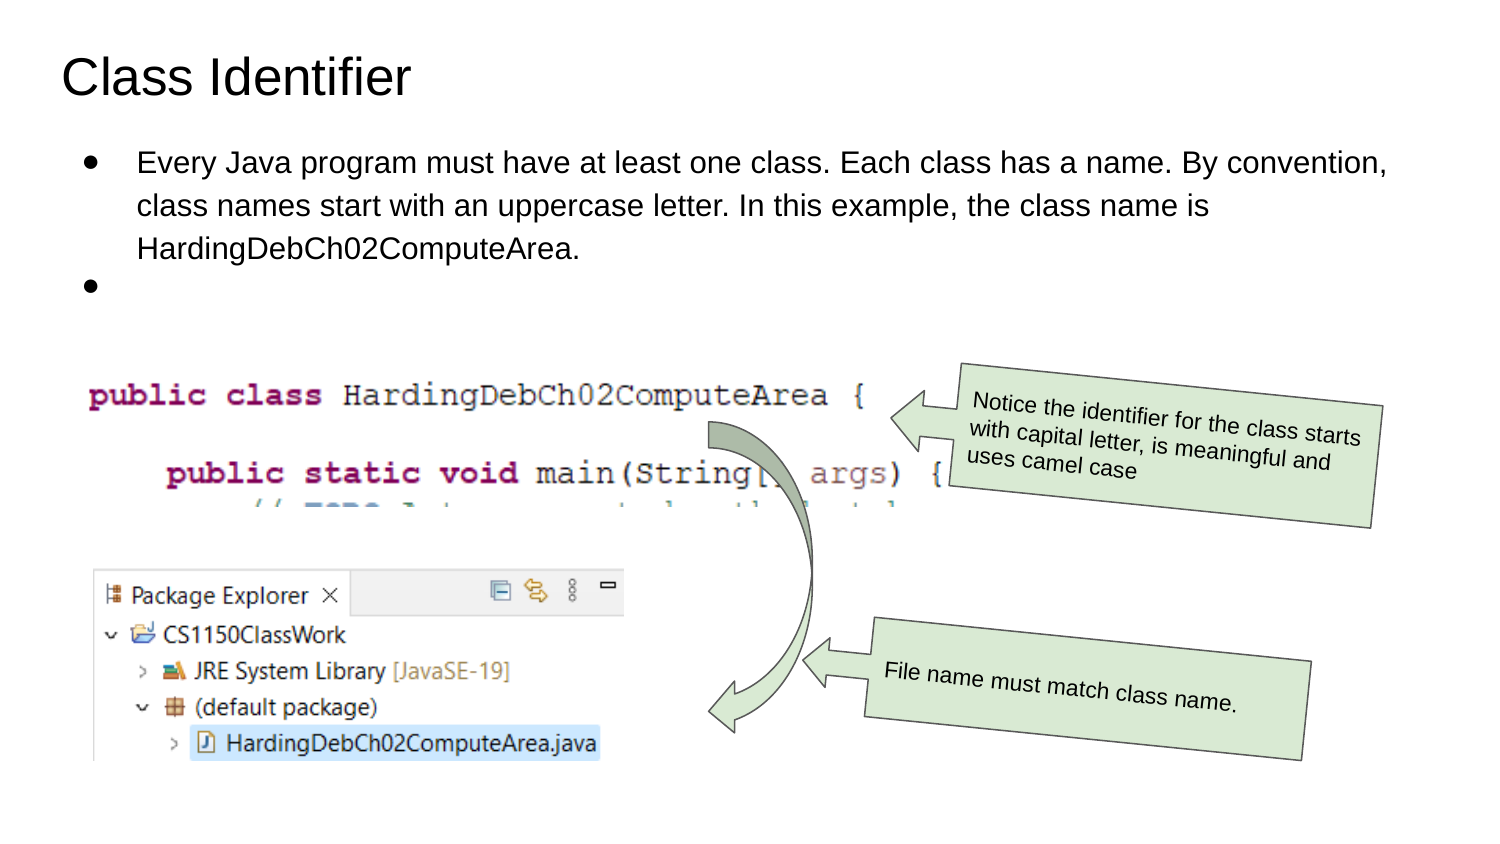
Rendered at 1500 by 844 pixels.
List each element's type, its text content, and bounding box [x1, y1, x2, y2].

picture [93, 568, 624, 761]
title Class Identifier [46, 27, 1445, 121]
list Every Java program must have at least one class. Each class has a name. By convention, class names start with an uppercase letter. In this example, the class name is HardingDebCh02ComputeArea. Next the main method is defined to perform the actions. In order to run a class, the class must contain a method named main. The program is executed from the main method. [46, 121, 1445, 497]
text_box [708, 516, 813, 733]
text_box File name must match class name. [802, 617, 1312, 761]
picture [85, 378, 974, 508]
text_box Notice the identifier for the class starts with capital letter, is meaningful and uses camel case [960, 363, 1383, 529]
